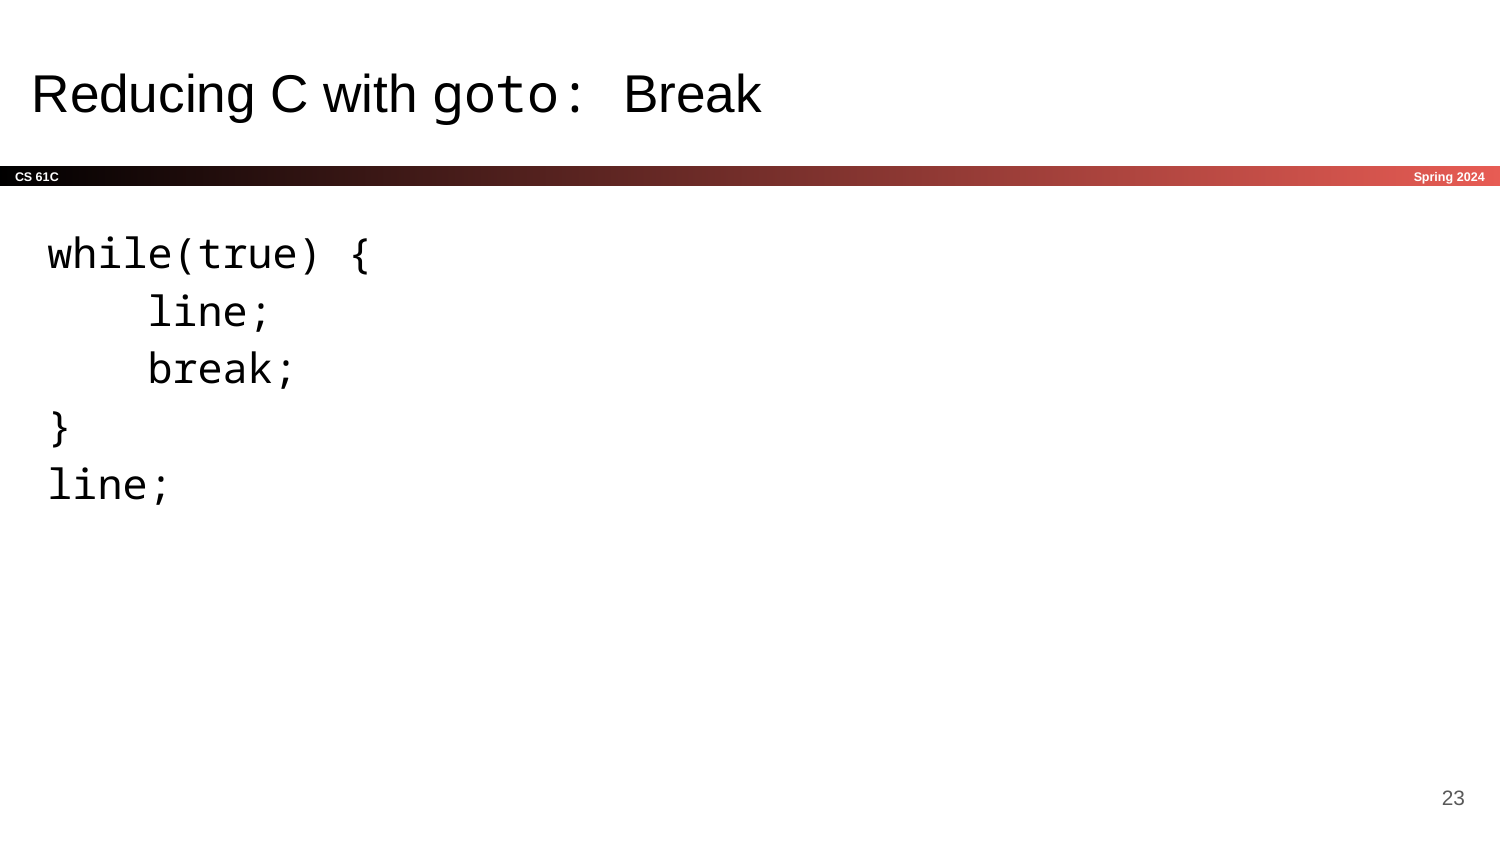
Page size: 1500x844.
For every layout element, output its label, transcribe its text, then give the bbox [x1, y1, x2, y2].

list while(true) { line; break; } line; [32, 204, 1431, 823]
slide_number ‹#› [1389, 764, 1480, 830]
title Reducing C with goto: Break [16, 44, 1415, 139]
